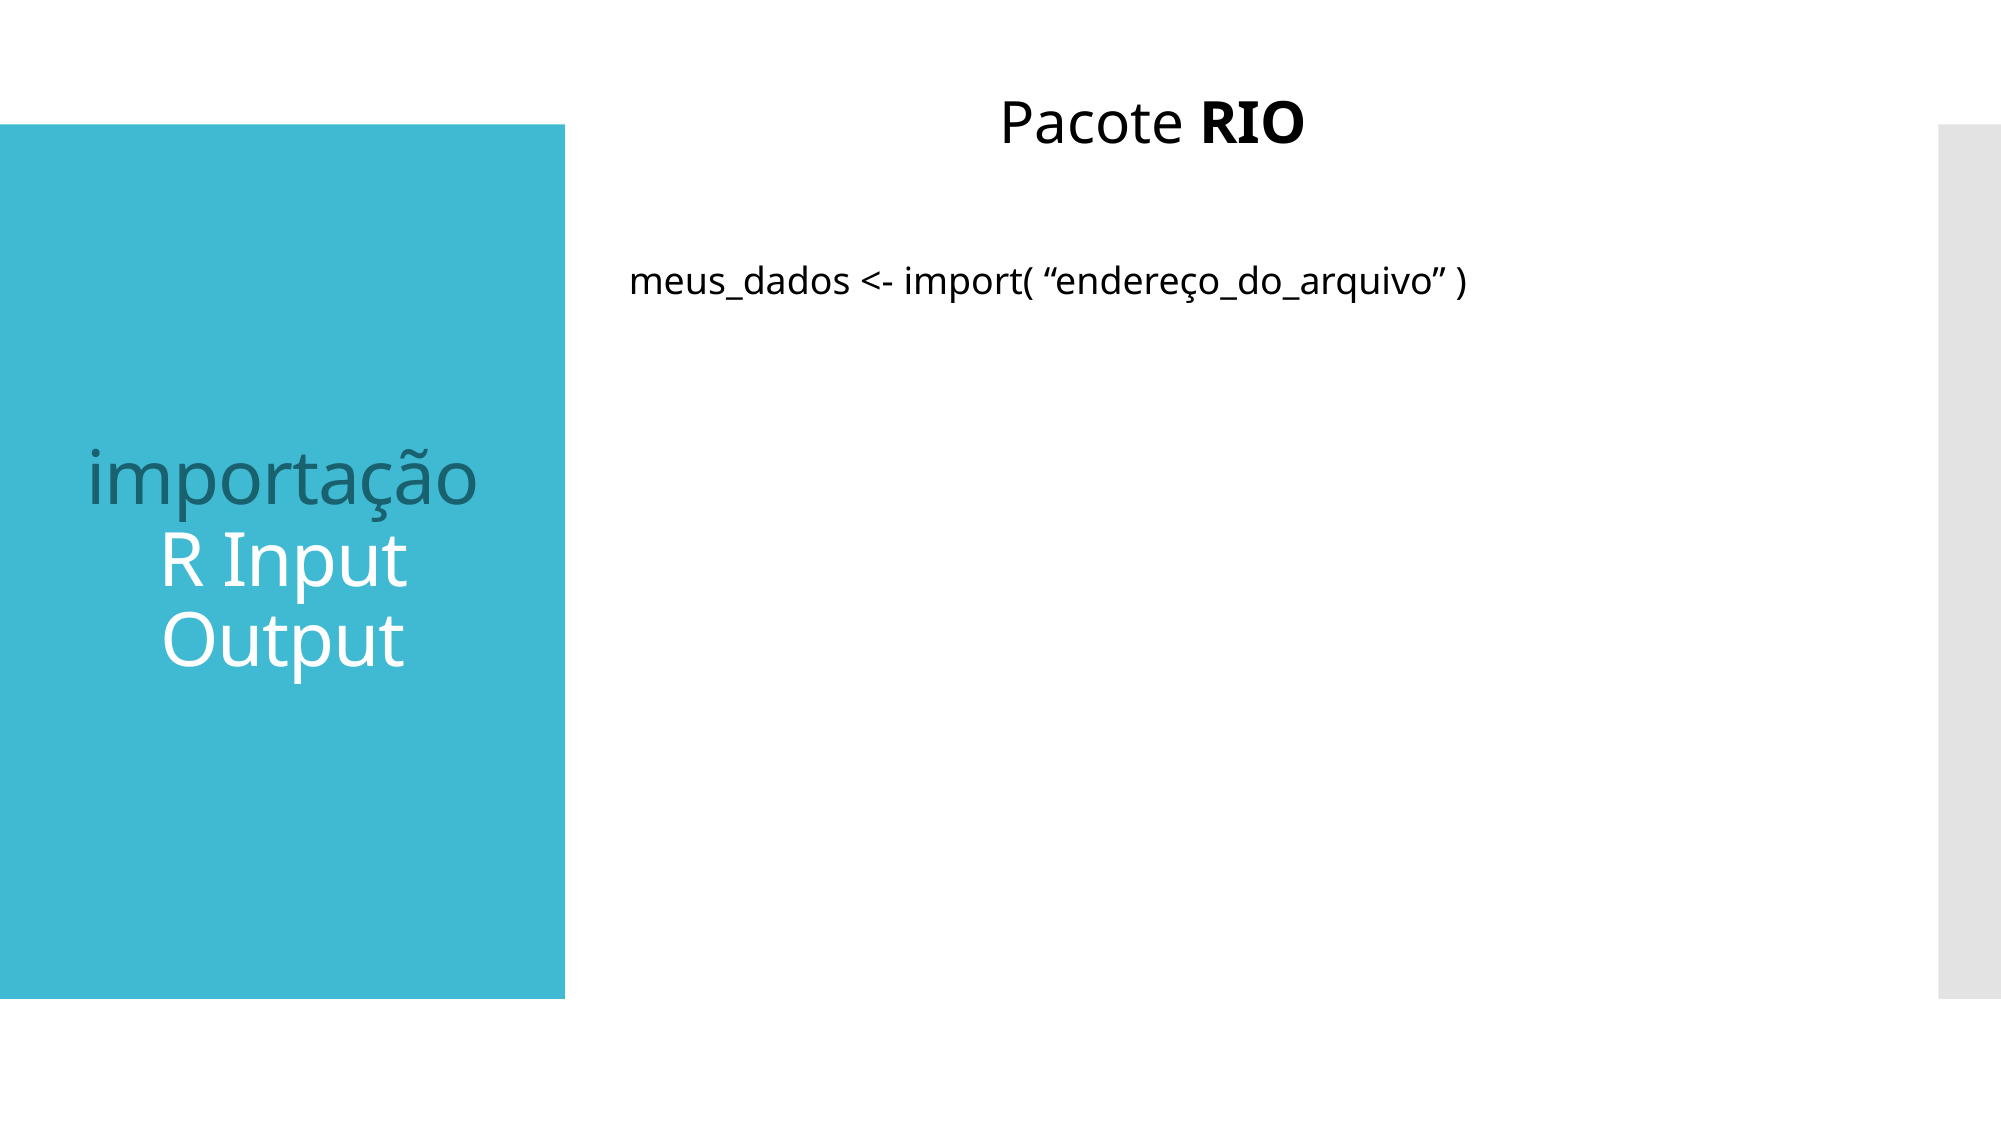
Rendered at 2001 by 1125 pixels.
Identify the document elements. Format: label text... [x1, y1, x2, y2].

title importação R Input Output [41, 184, 525, 940]
text_box Pacote RIO [984, 78, 1322, 163]
text_box meus_dados <- import( “endereço_do_arquivo” ) [614, 249, 1483, 310]
